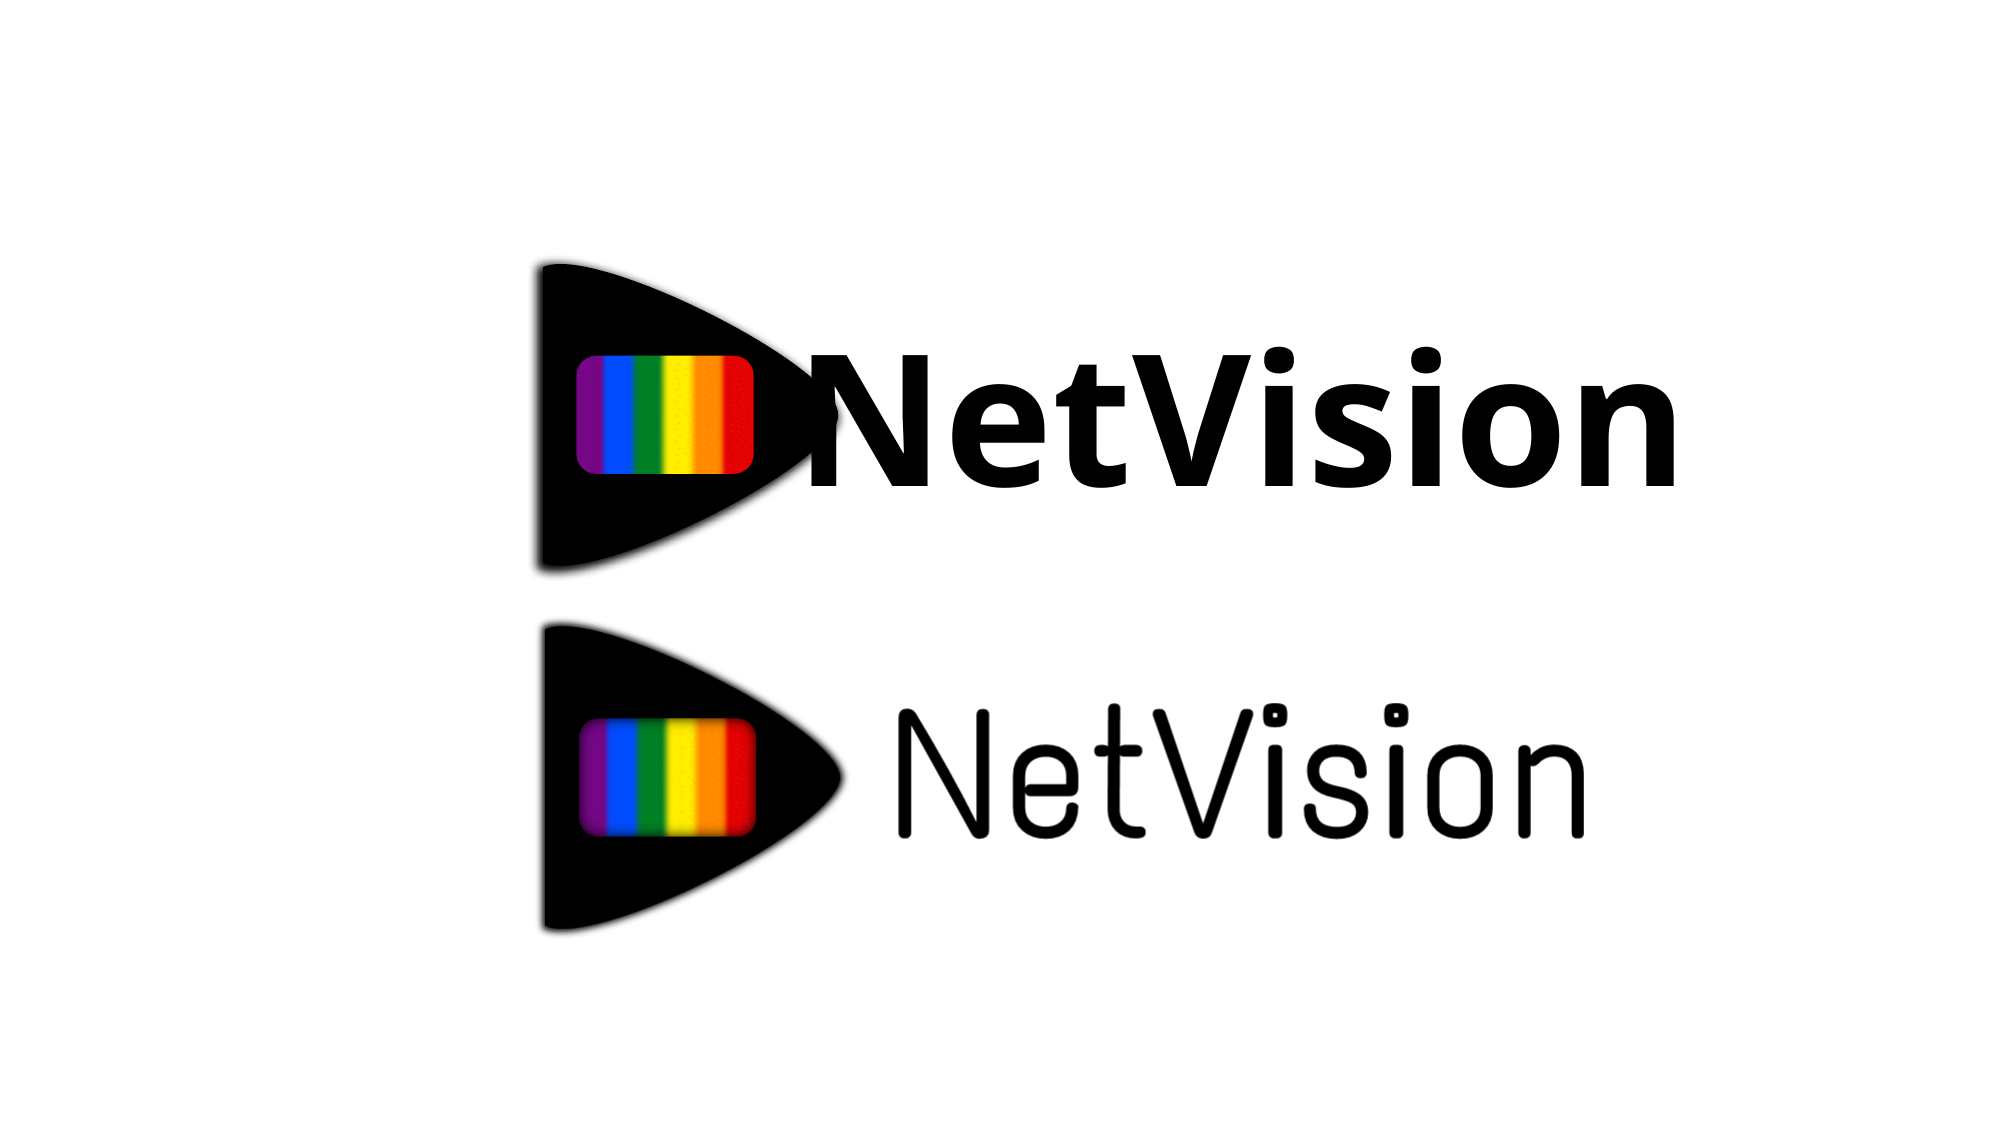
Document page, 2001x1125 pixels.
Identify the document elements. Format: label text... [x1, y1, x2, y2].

picture [531, 610, 1612, 946]
text_box [575, 354, 755, 475]
text_box NetVision [780, 296, 1703, 531]
text_box [541, 262, 780, 567]
